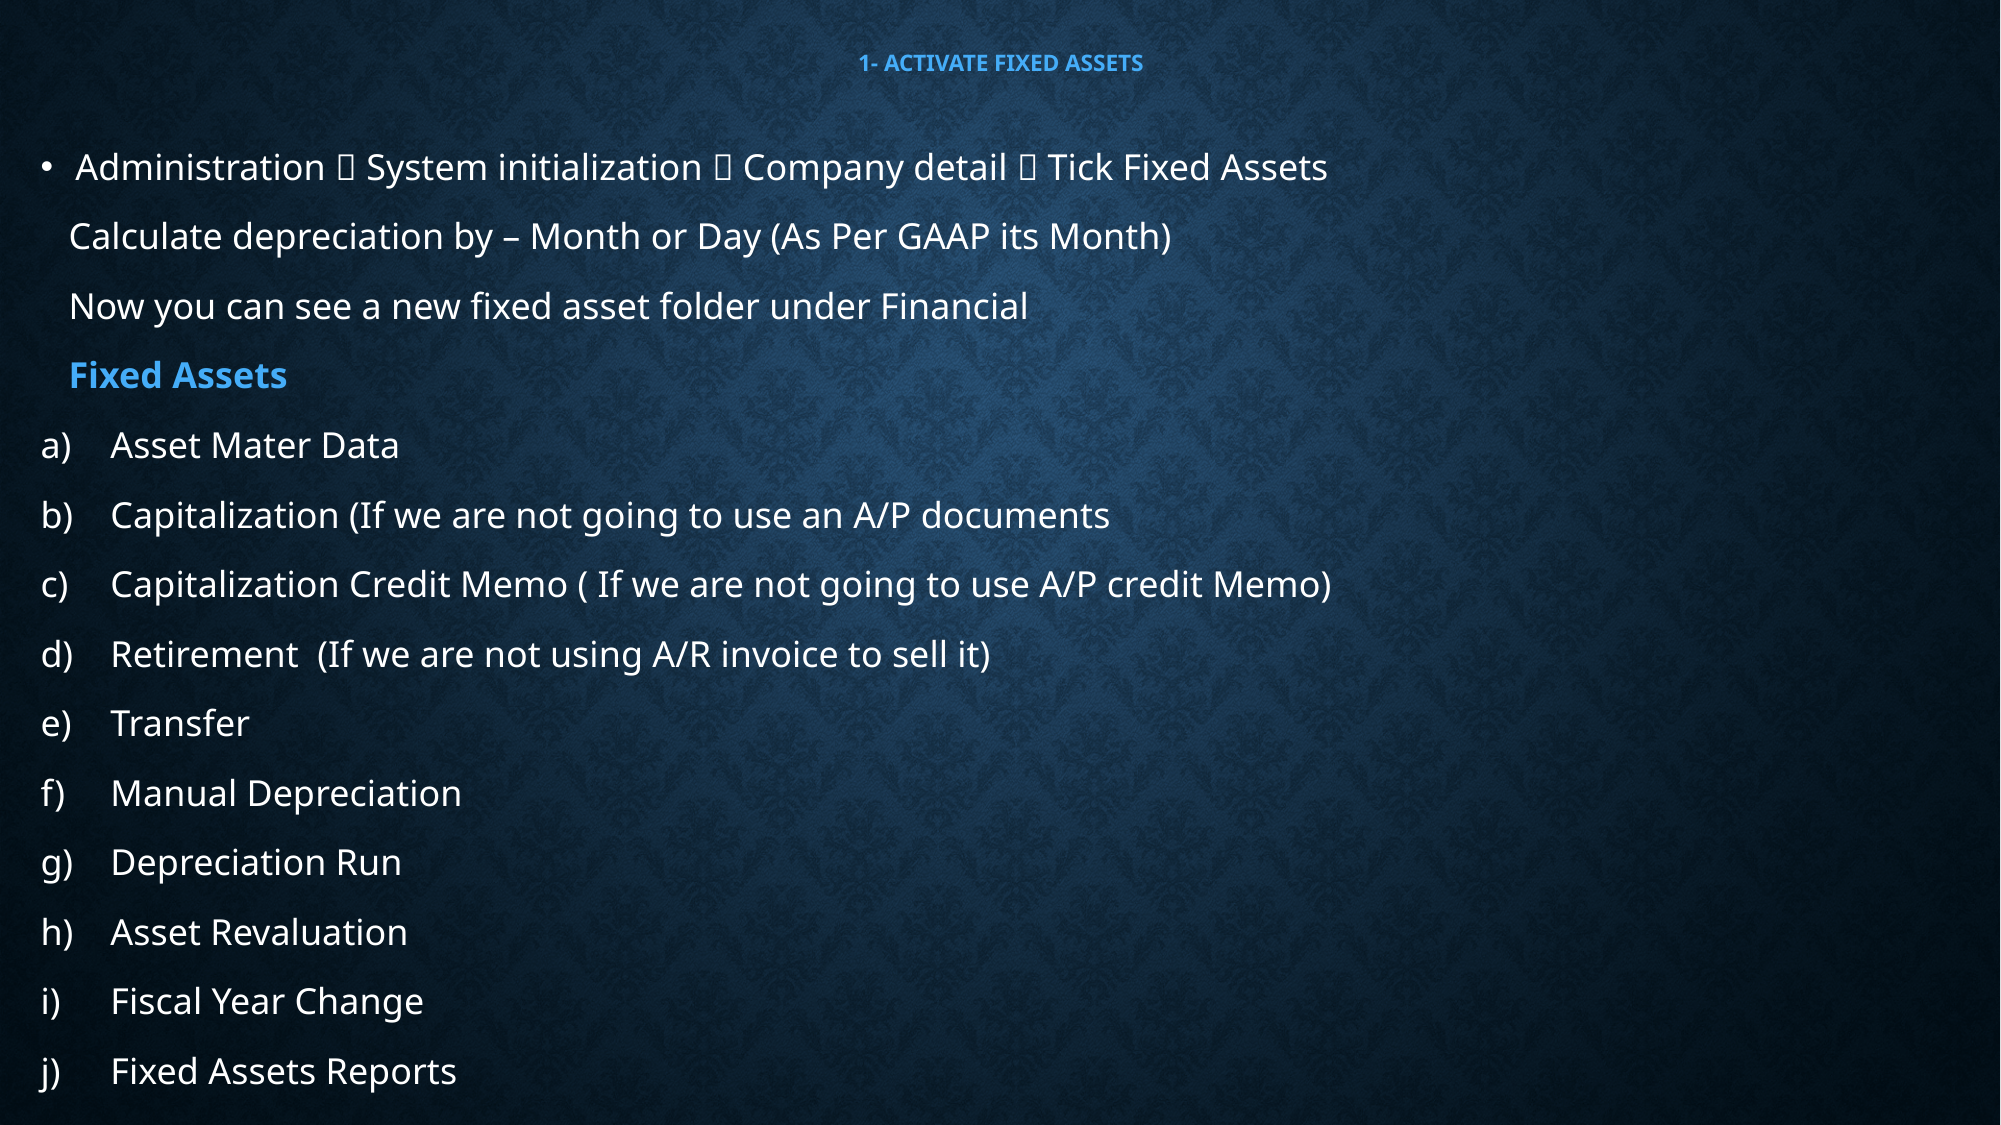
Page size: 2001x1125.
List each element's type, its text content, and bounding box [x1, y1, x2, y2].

list Administration  System initialization  Company detail  Tick Fixed Assets Calculate depreciation by – Month or Day (As Per GAAP its Month) Now you can see a new fixed asset folder under Financial Fixed Assets Asset Mater Data Capitalization (If we are not going to use an A/P documents Capitalization Credit Memo ( If we are not going to use A/P credit Memo) Retirement (If we are not using A/R invoice to sell it) Transfer Manual Depreciation Depreciation Run Asset Revaluation Fiscal Year Change Fixed Assets Reports [25, 128, 1976, 1108]
title 1- Activate Fixed Assets [151, 19, 1850, 112]
